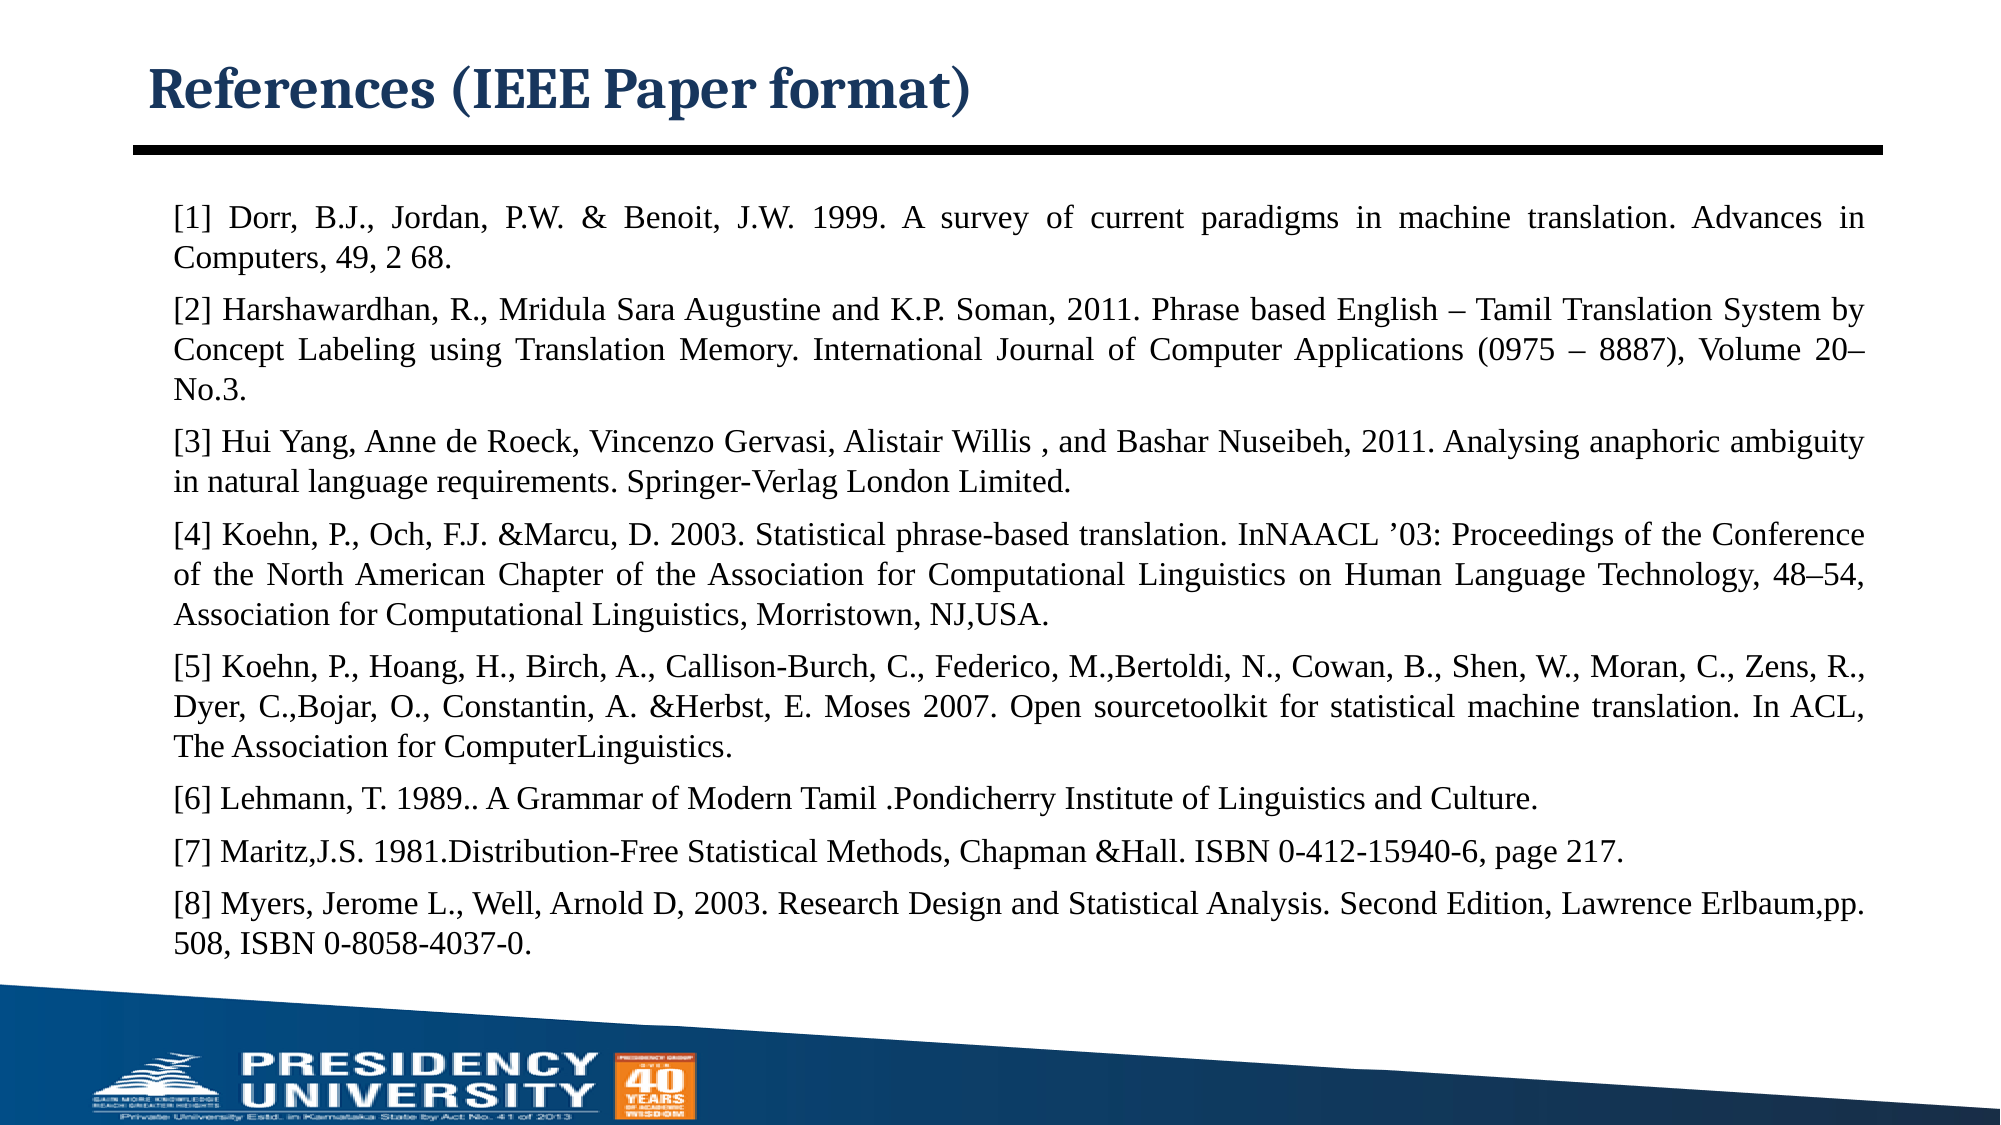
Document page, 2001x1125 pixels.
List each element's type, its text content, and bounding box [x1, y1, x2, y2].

title References (IEEE Paper format) [133, 45, 1884, 125]
picture [0, 982, 2000, 1125]
list [1] Dorr, B.J., Jordan, P.W. & Benoit, J.W. 1999. A survey of current paradigms in machine translation. Advances in Computers, 49, 2 68. [2] Harshawardhan, R., Mridula Sara Augustine and K.P. Soman, 2011. Phrase based English – Tamil Translation System by Concept Labeling using Translation Memory. International Journal of Computer Applications (0975 – 8887), Volume 20– No.3. [3] Hui Yang, Anne de Roeck, Vincenzo Gervasi, Alistair Willis , and Bashar Nuseibeh, 2011. Analysing anaphoric ambiguity in natural language requirements. Springer-Verlag London Limited. [4] Koehn, P., Och, F.J. &Marcu, D. 2003. Statistical phrase-based translation. InNAACL ’03: Proceedings of the Conference of the North American Chapter of the Association for Computational Linguistics on Human Language Technology, 48–54, Association for Computational Linguistics, Morristown, NJ,USA. [5] Koehn, P., Hoang, H., Birch, A., Callison-Burch, C., Federico, M.,Bertoldi, N., Cowan, B., Shen, W., Moran, C., Zens, R., Dyer, C.,Bojar, O., Constantin, A. &Herbst, E. Moses 2007. Open sourcetoolkit for statistical machine translation. In ACL, The Association for ComputerLinguistics. [6] Lehmann, T. 1989.. A Grammar of Modern Tamil .Pondicherry Institute of Linguistics and Culture. [7] Maritz,J.S. 1981.Distribution-Free Statistical Methods, Chapman &Hall. ISBN 0-412-15940-6, page 217. [8] Myers, Jerome L., Well, Arnold D, 2003. Research Design and Statistical Analysis. Second Edition, Lawrence Erlbaum,pp. 508, ISBN 0-8058-4037-0. [133, 187, 1884, 1000]
